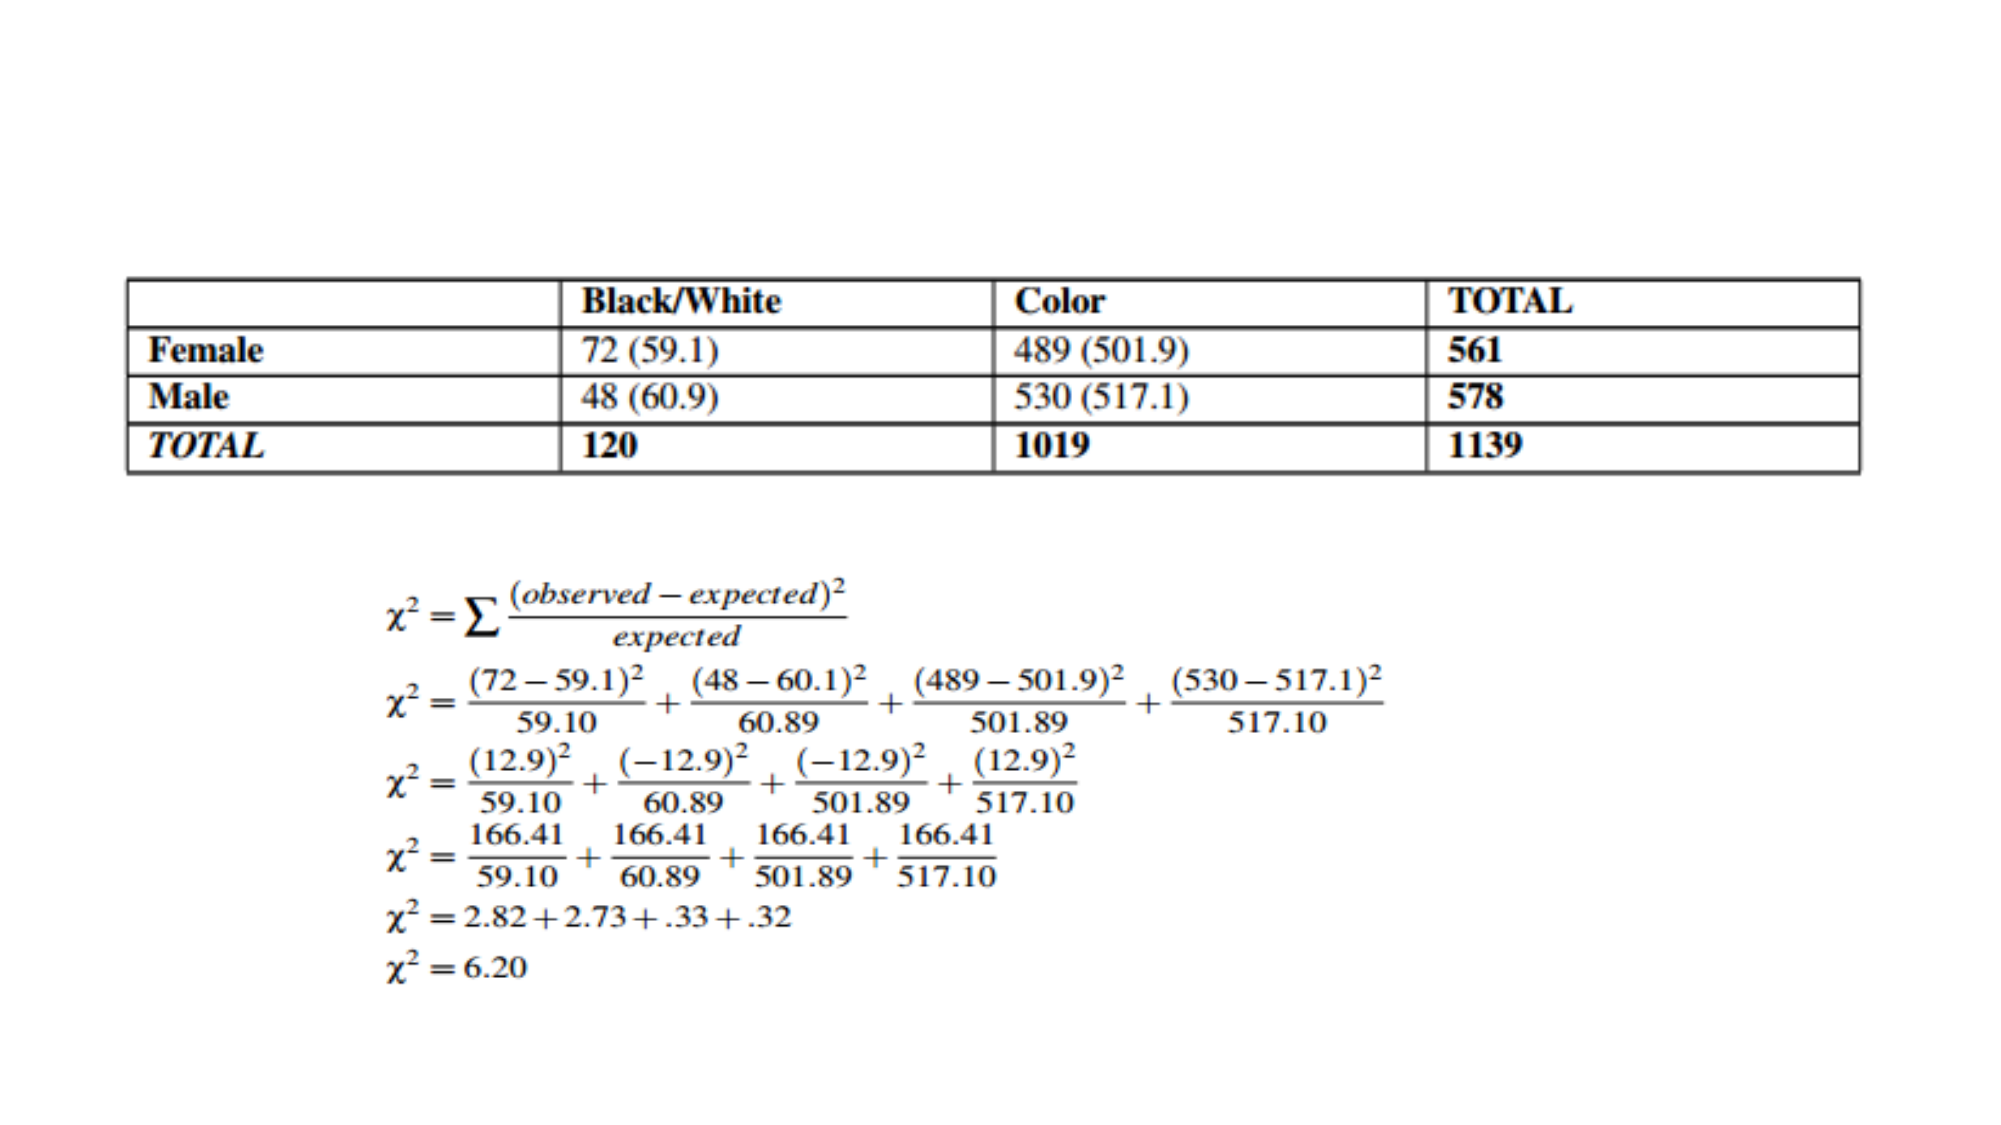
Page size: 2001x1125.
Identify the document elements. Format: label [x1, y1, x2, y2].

picture [99, 262, 1921, 511]
picture [249, 566, 1513, 1036]
